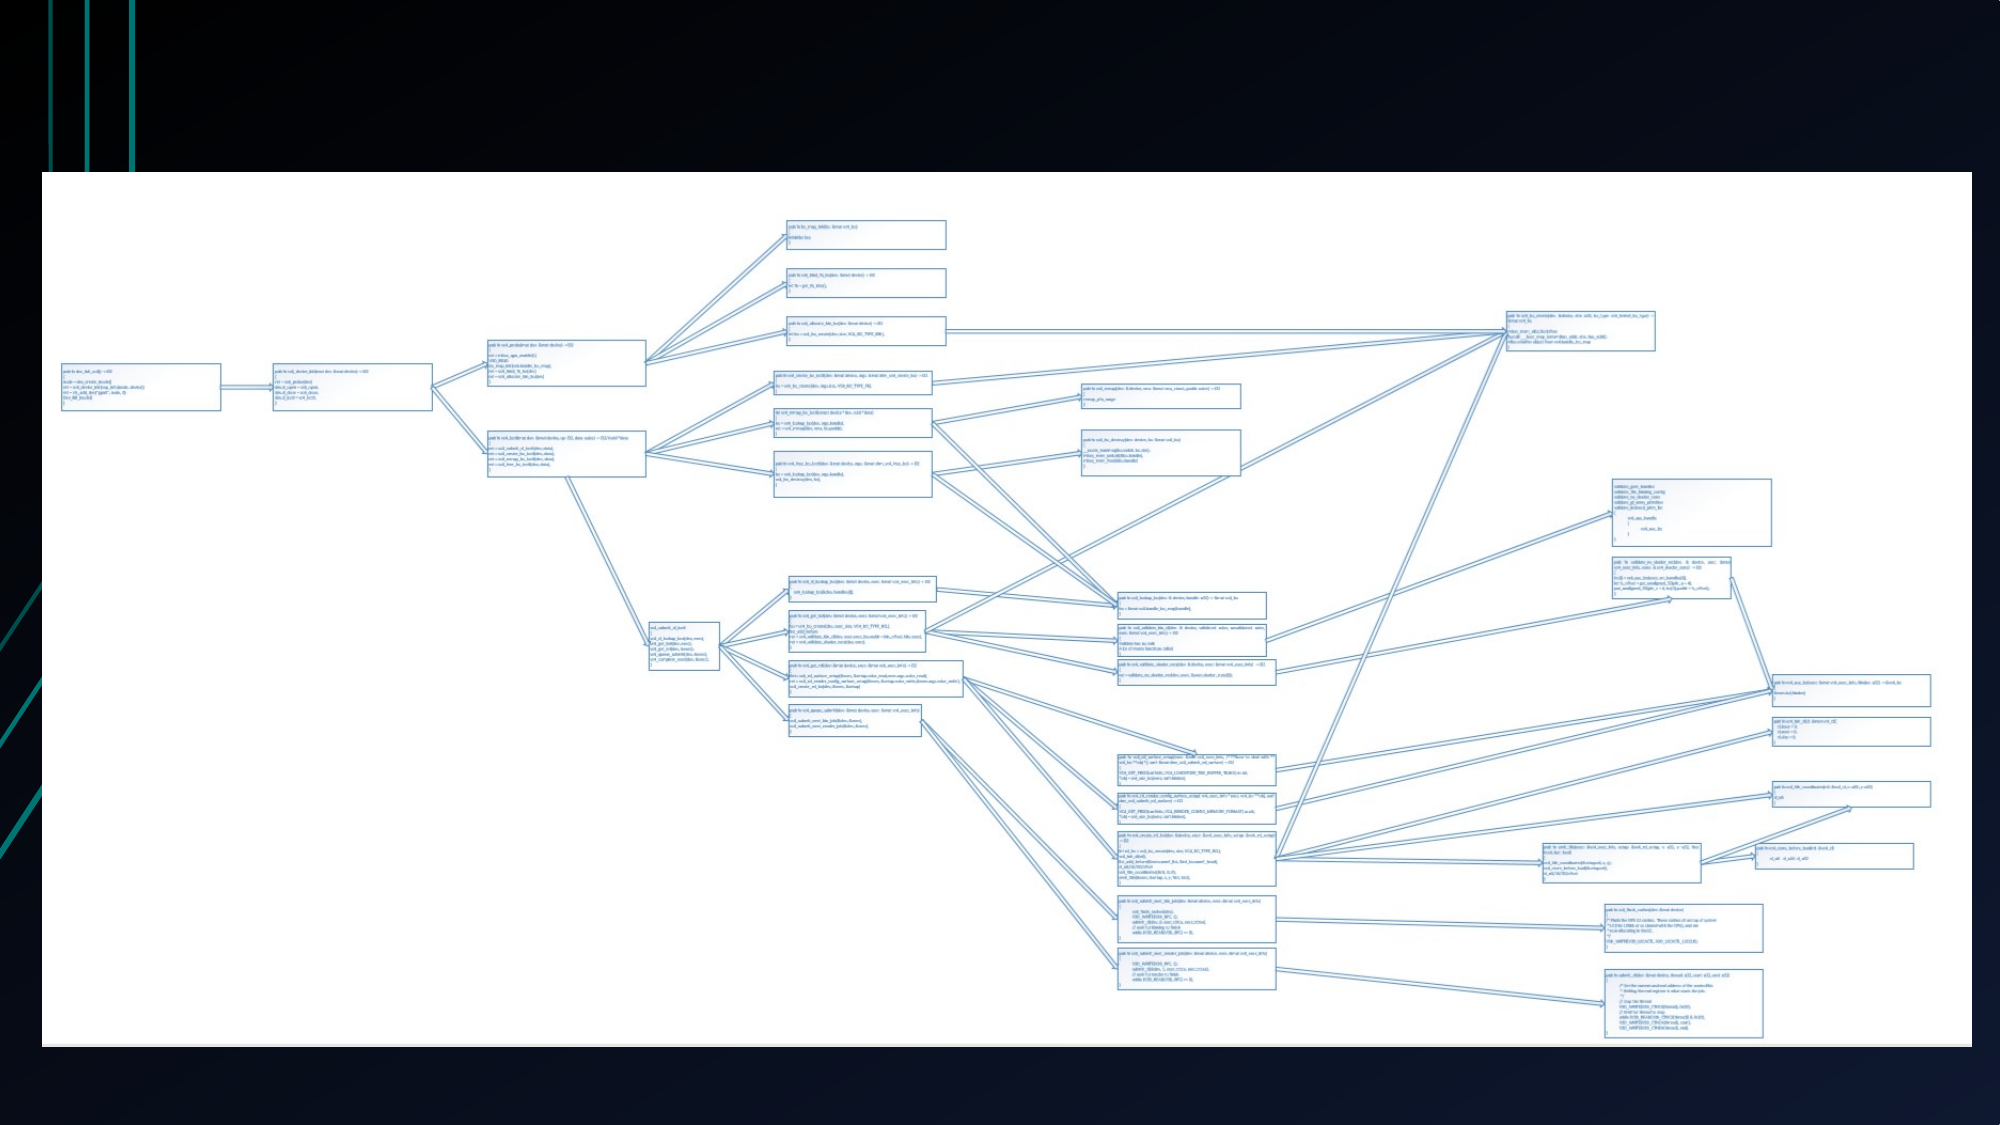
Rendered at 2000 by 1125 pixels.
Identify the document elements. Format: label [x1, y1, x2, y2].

picture [42, 172, 1972, 1047]
